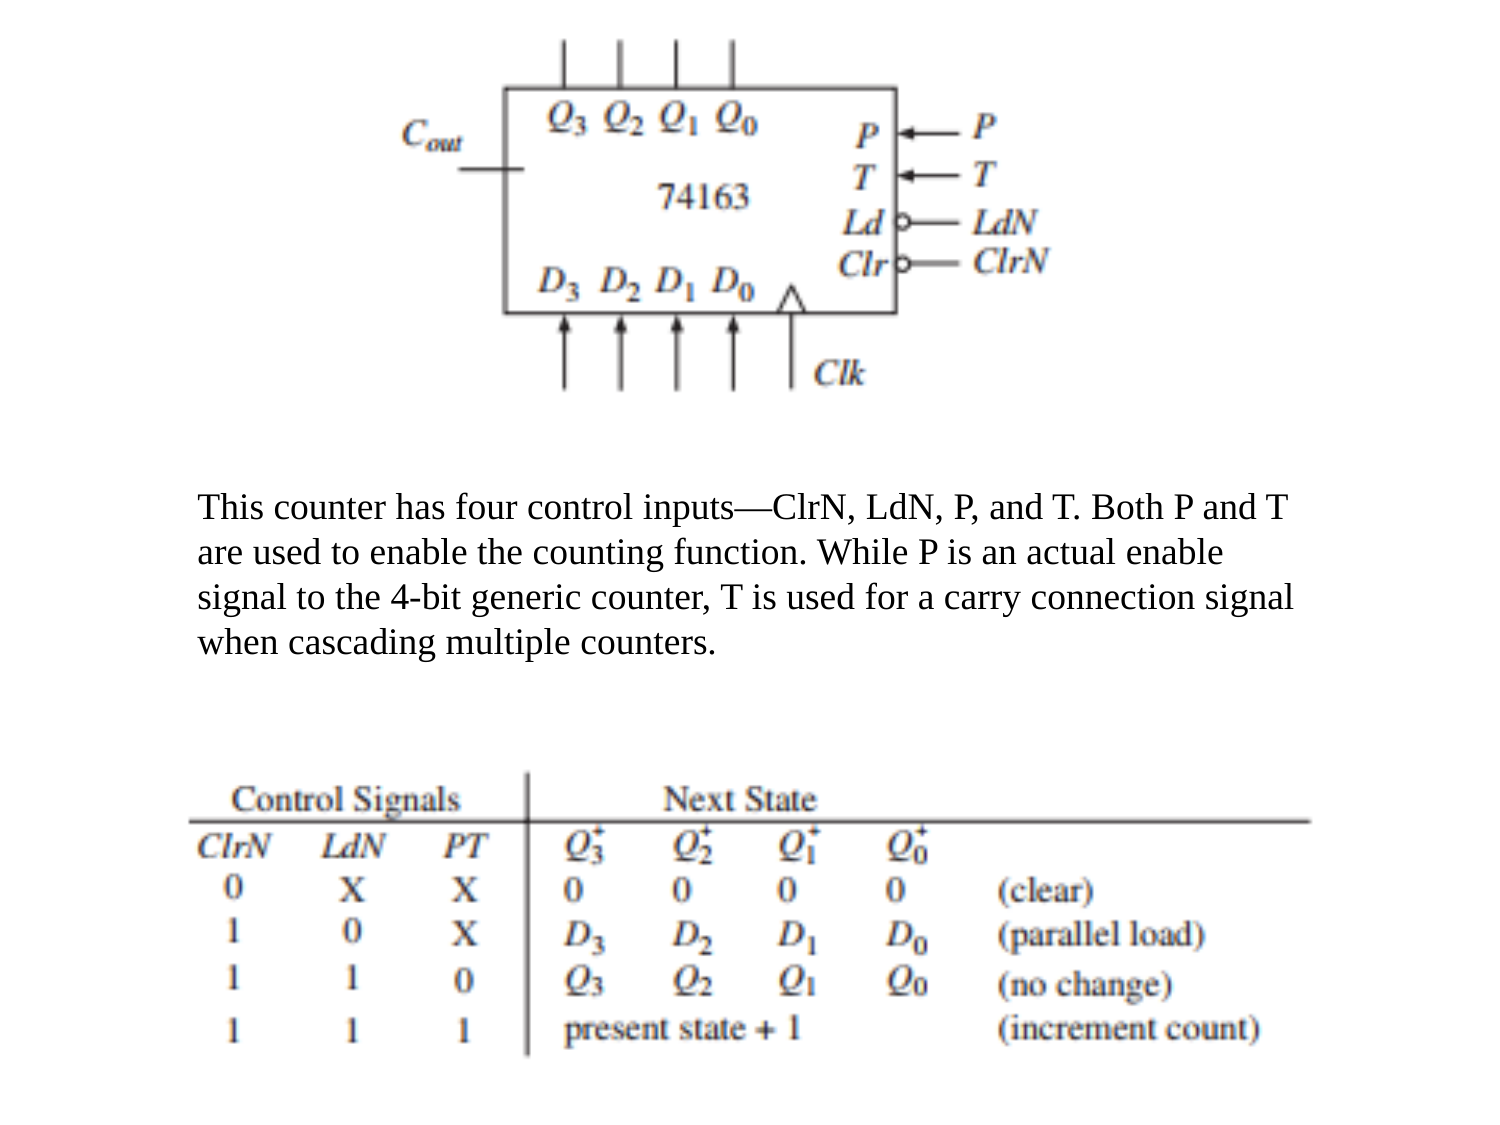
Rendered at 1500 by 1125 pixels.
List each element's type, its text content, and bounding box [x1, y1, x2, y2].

picture [165, 762, 1344, 1076]
text_box This counter has four control inputs—ClrN, LdN, P, and T. Both P and T are used to enable the counting function. While P is an actual enable signal to the 4-bit generic counter, T is used for a carry connection signal when cascading multiple counters. [182, 474, 1327, 670]
picture [337, 0, 1113, 419]
